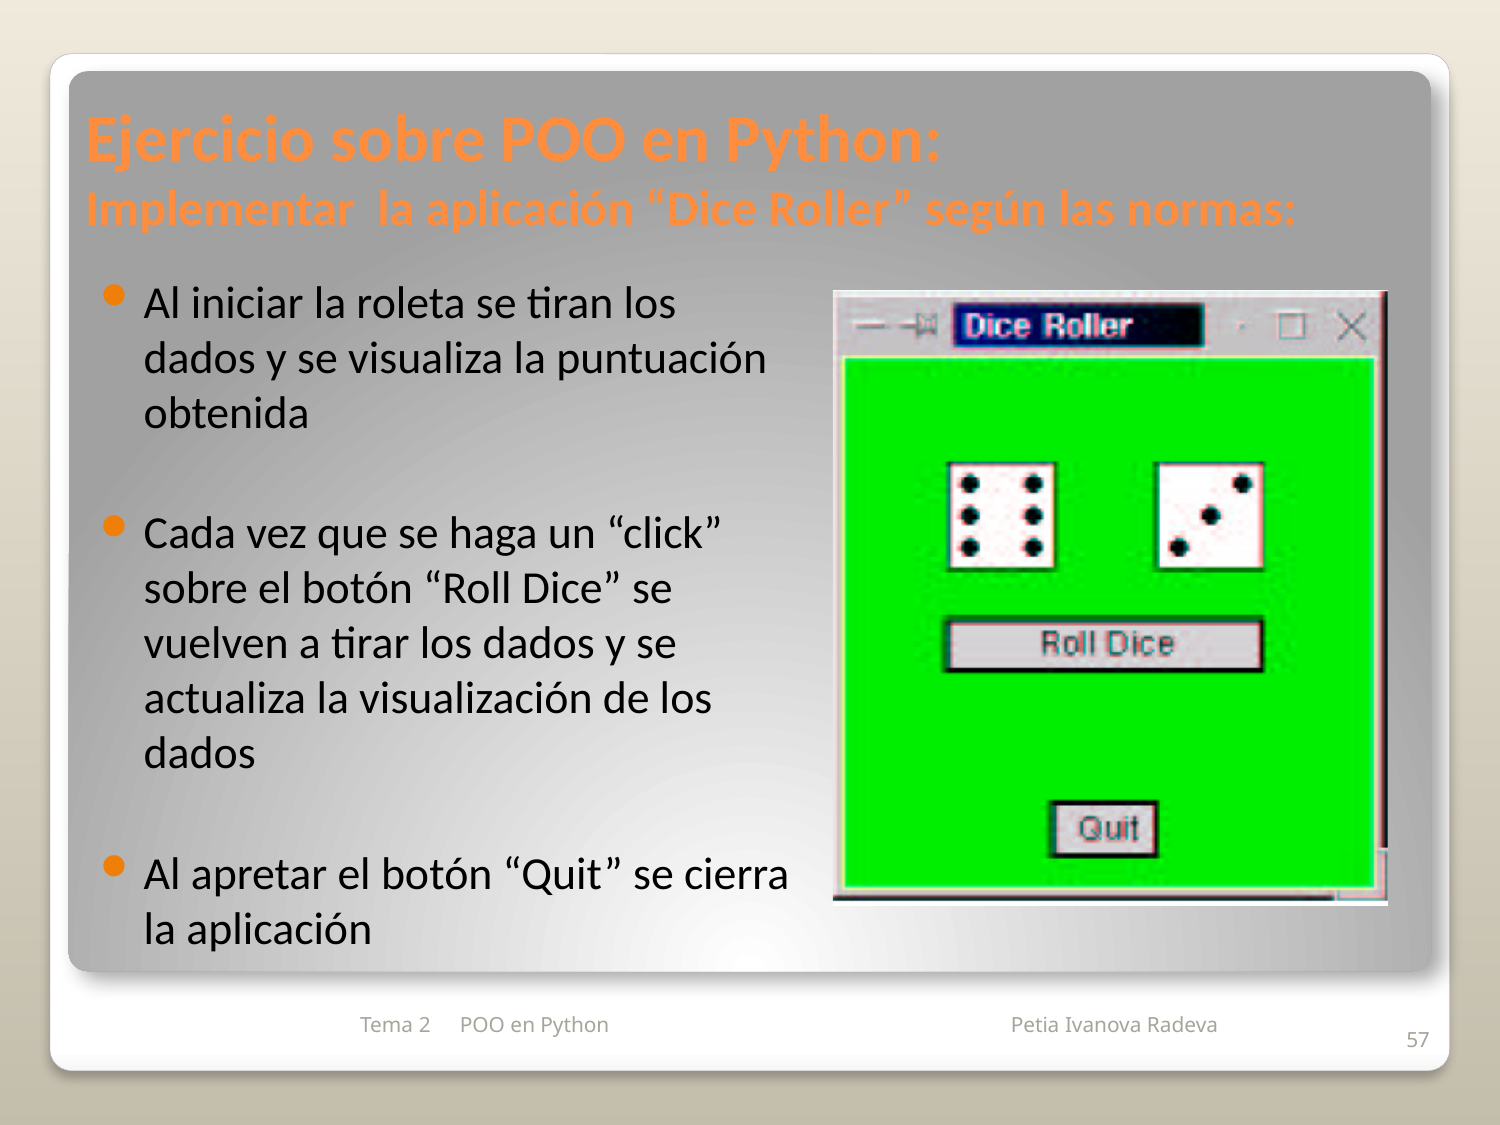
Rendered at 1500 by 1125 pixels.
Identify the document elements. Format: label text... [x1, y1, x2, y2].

list Al iniciar la roleta se tiran los dados y se visualiza la puntuación obtenida Cada vez que se haga un “click” sobre el botón “Roll Dice” se vuelven a tirar los dados y se actualiza la visualización de los dados Al apretar el botón “Quit” se cierra la aplicación [70, 257, 809, 945]
text_box Tema 2 [70, 984, 445, 1045]
text_box POO en Python [445, 984, 821, 1045]
text_box 57 [1369, 1002, 1445, 1063]
picture [832, 290, 1389, 906]
title Ejercicio sobre POO en Python: Implementar la aplicación “Dice Roller” según las normas: [70, 70, 1413, 243]
